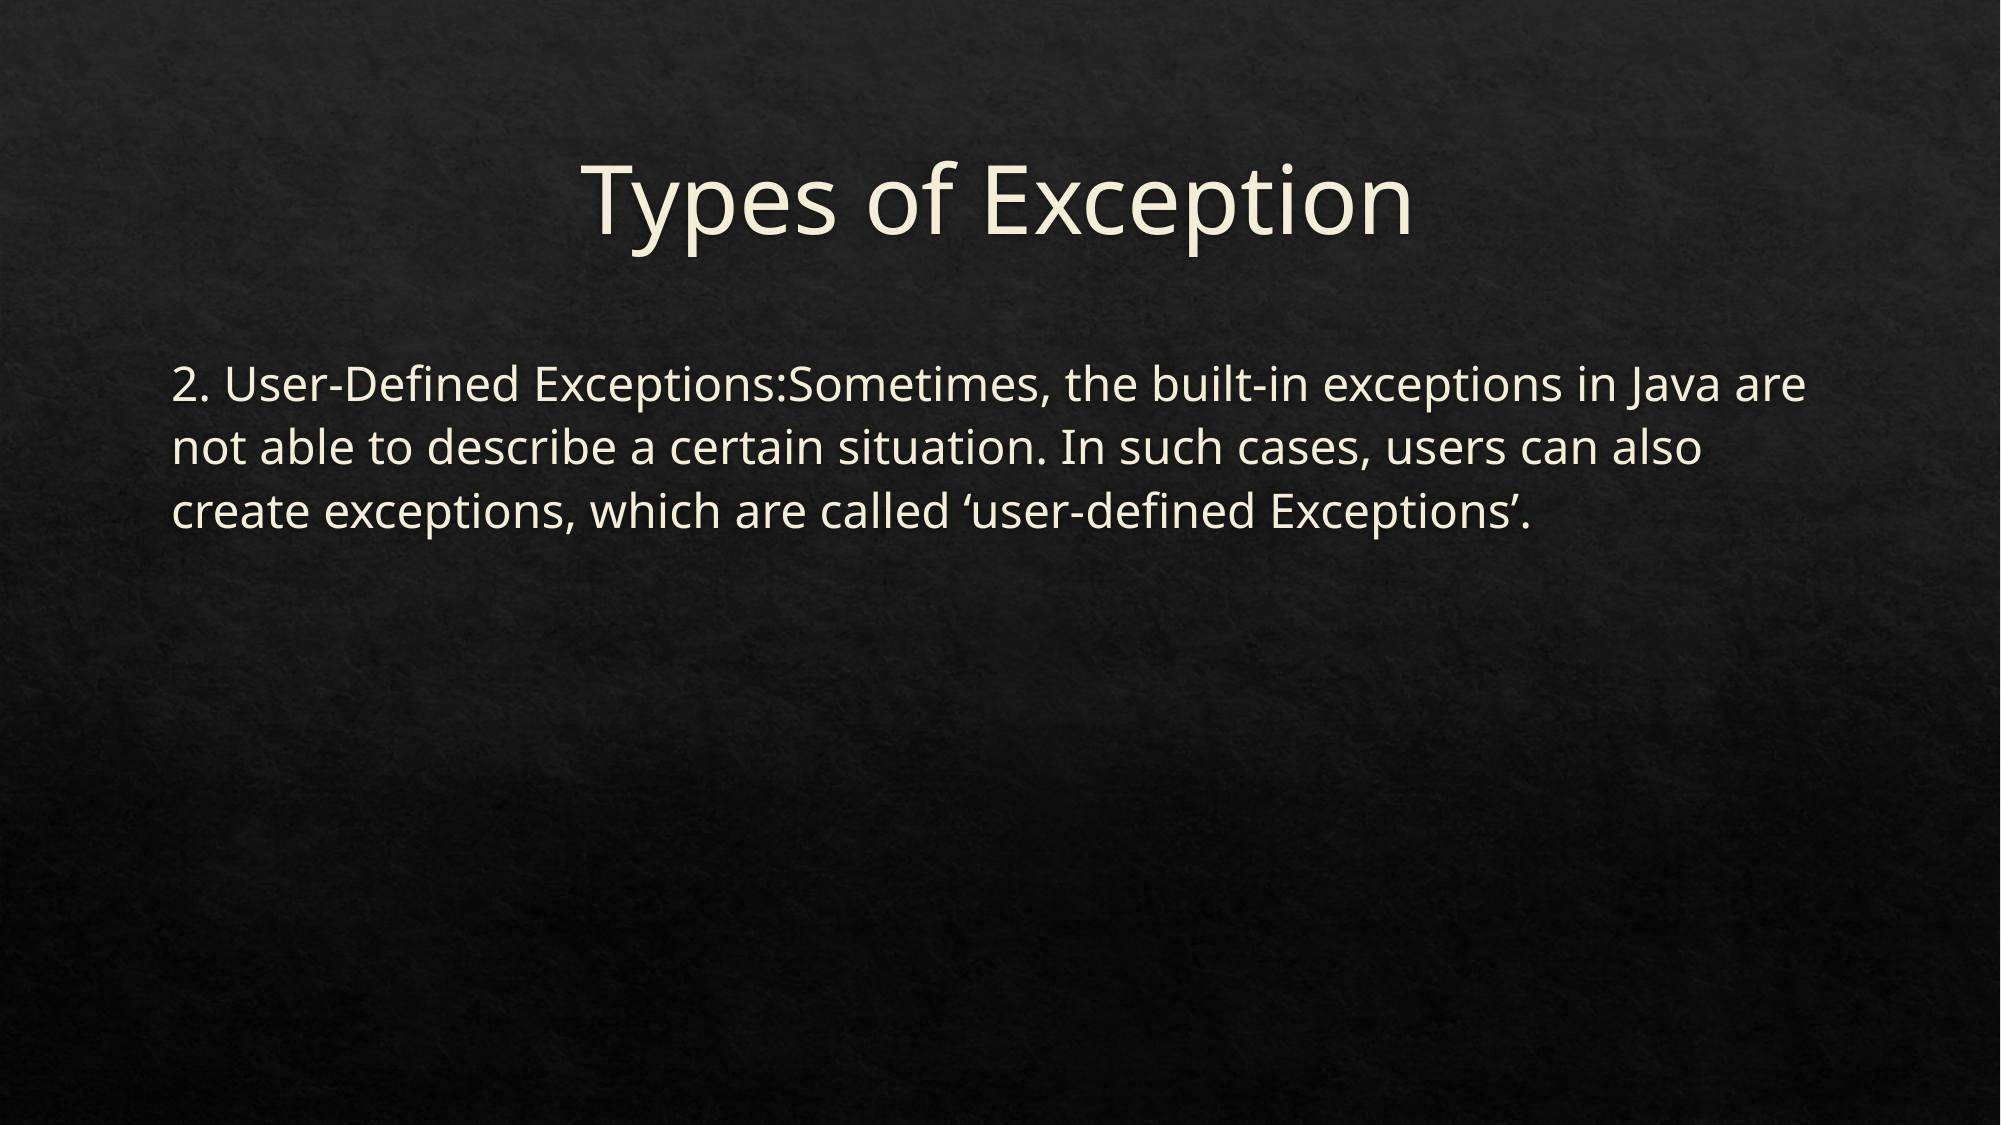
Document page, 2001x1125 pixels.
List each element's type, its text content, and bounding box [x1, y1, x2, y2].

list 2. User-Defined Exceptions:Sometimes, the built-in exceptions in Java are not able to describe a certain situation. In such cases, users can also create exceptions, which are called ‘user-defined Exceptions’. [149, 340, 1849, 950]
title Types of Exception [149, 99, 1849, 307]
